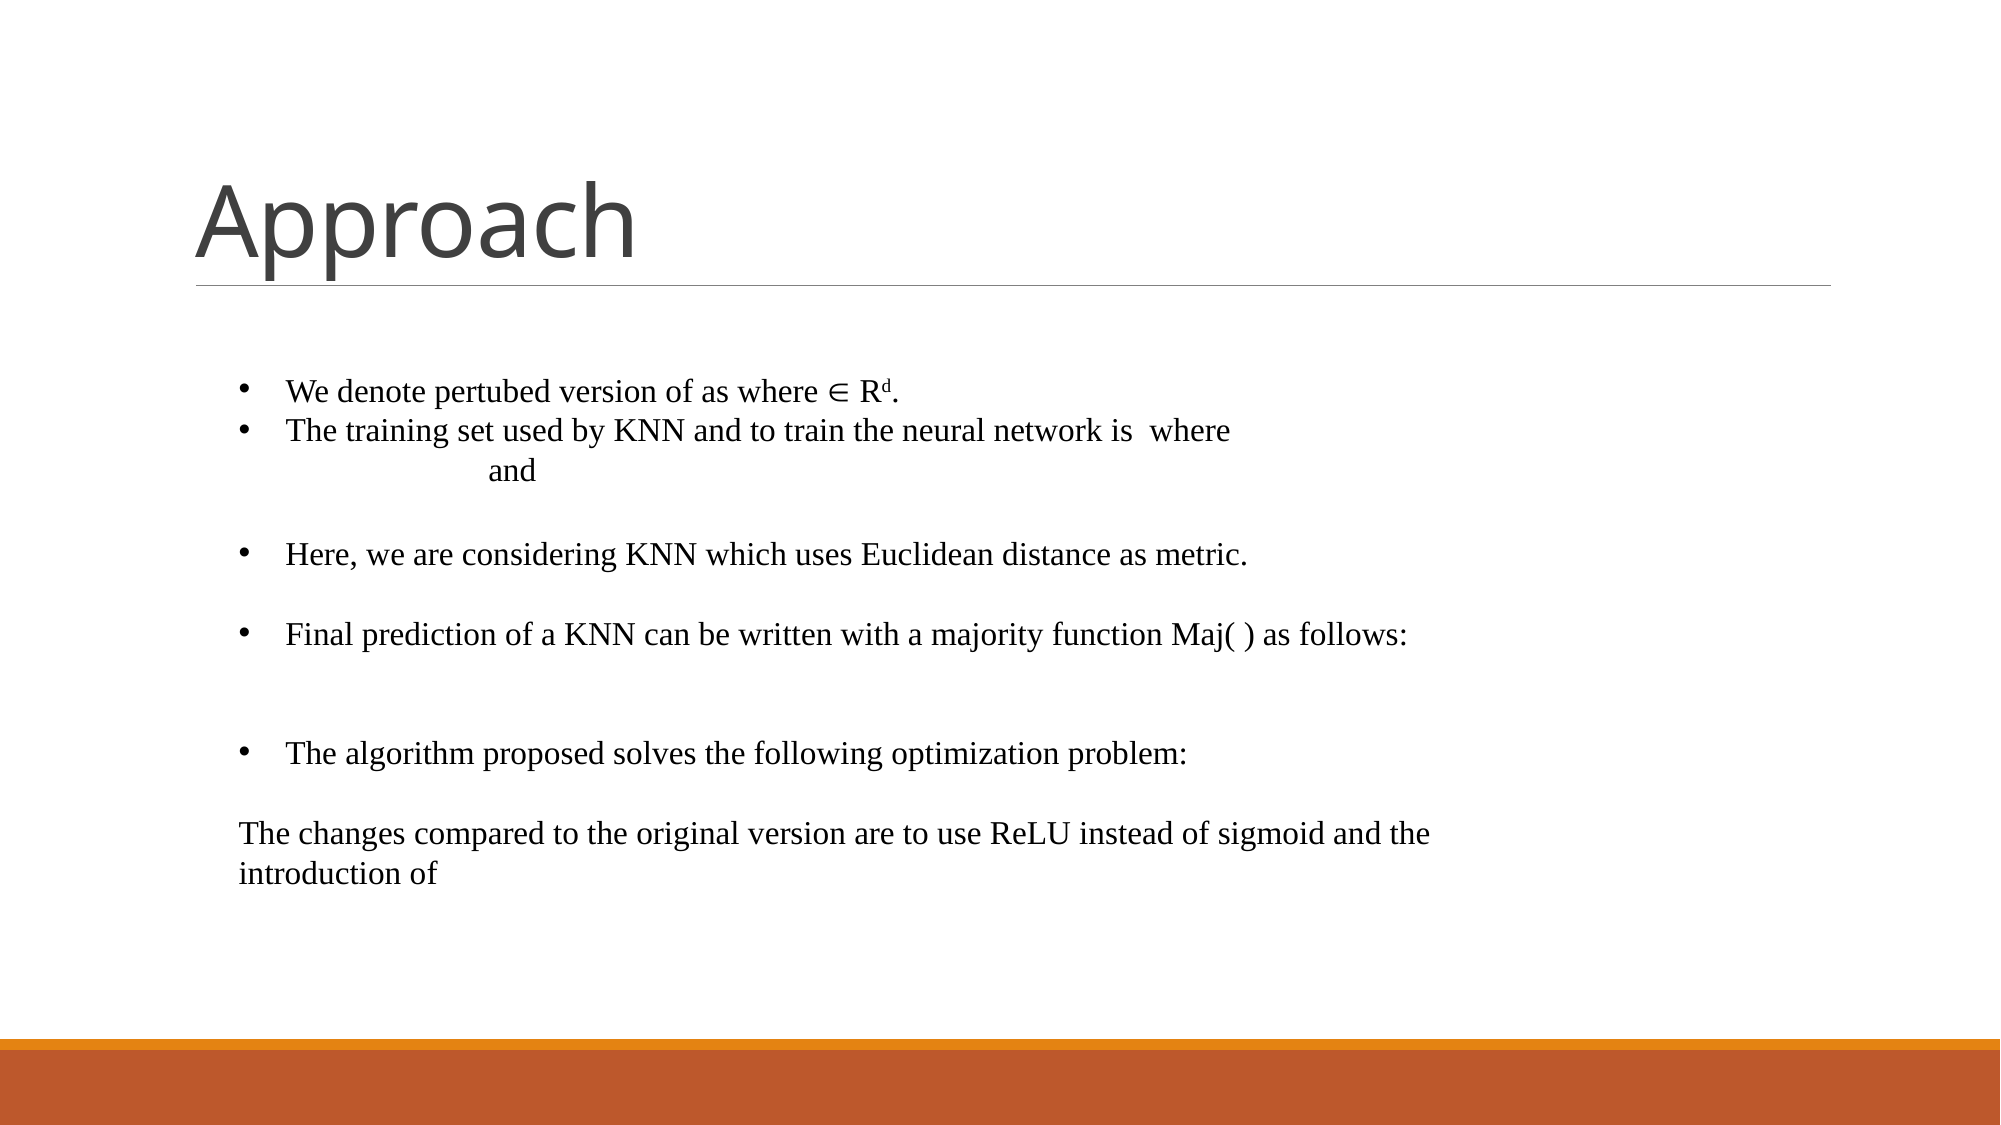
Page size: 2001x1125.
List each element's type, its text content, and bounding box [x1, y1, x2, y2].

title Approach [180, 47, 1830, 285]
